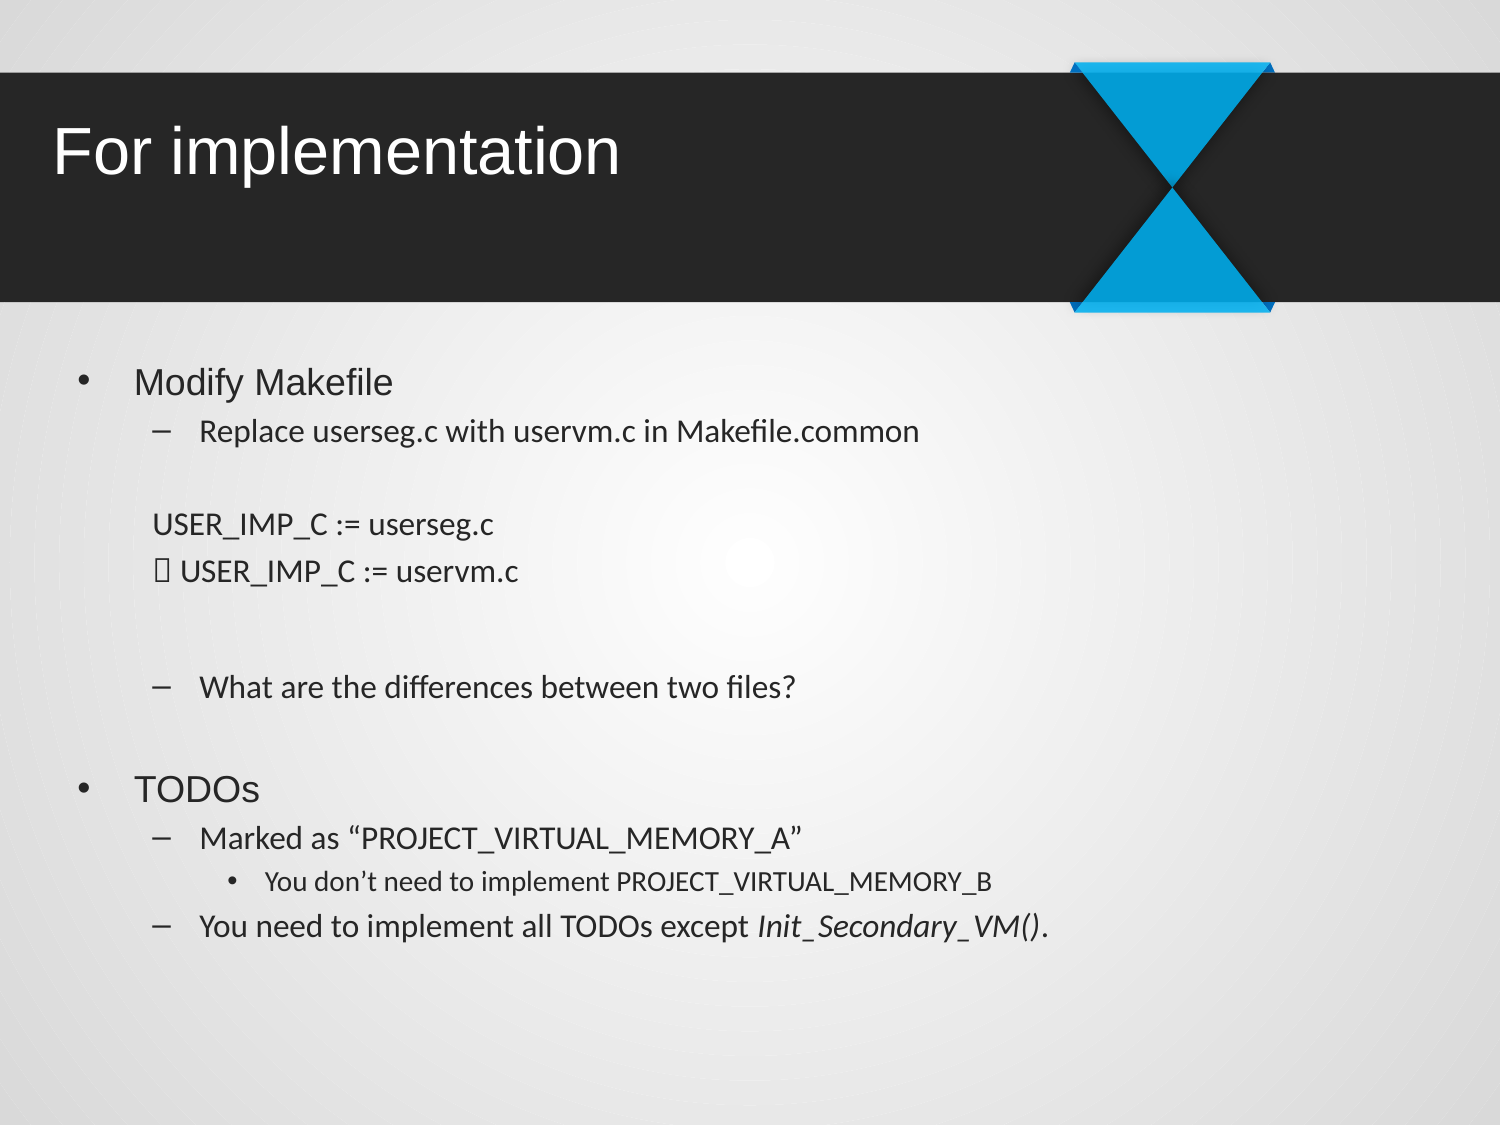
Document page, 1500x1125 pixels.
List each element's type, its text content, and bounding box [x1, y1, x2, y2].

picture [1262, 303, 1271, 313]
picture [1263, 62, 1271, 72]
list Modify Makefile Replace userseg.c with uservm.c in Makefile.common USER_IMP_C := userseg.c  USER_IMP_C := uservm.c What are the differences between two files? TODOs Marked as “PROJECT_VIRTUAL_MEMORY_A” You don’t need to implement PROJECT_VIRTUAL_MEMORY_B You need to implement all TODOs except Init_Secondary_VM(). [62, 350, 1438, 1000]
picture [1074, 302, 1082, 313]
title For implementation [37, 95, 925, 200]
